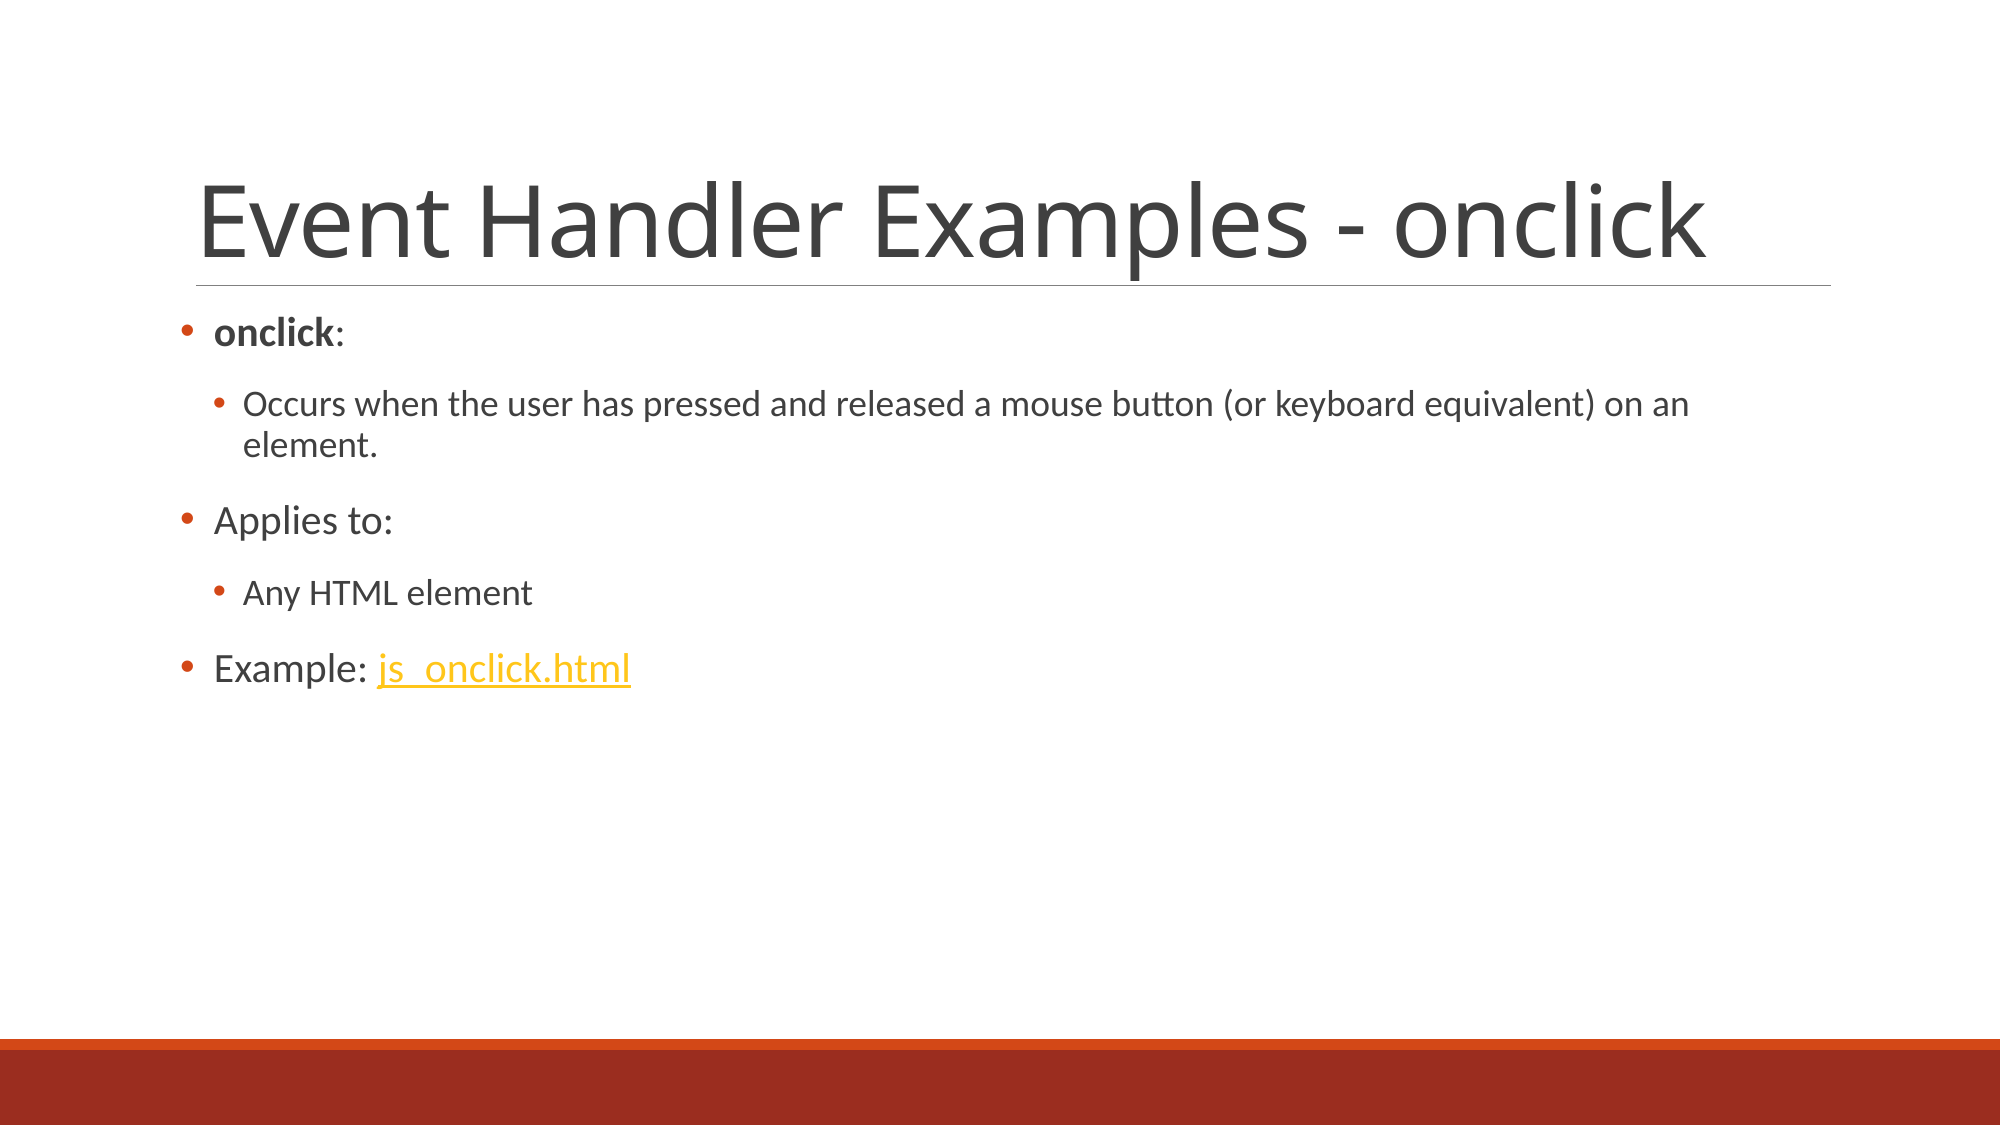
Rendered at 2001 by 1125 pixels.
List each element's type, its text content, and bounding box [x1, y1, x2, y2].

title Event Handler Examples - onclick [180, 47, 1830, 285]
list onclick: Occurs when the user has pressed and released a mouse button (or keyboard equivalent) on an element. Applies to: Any HTML element Example: js_onclick.html [180, 302, 1830, 963]
